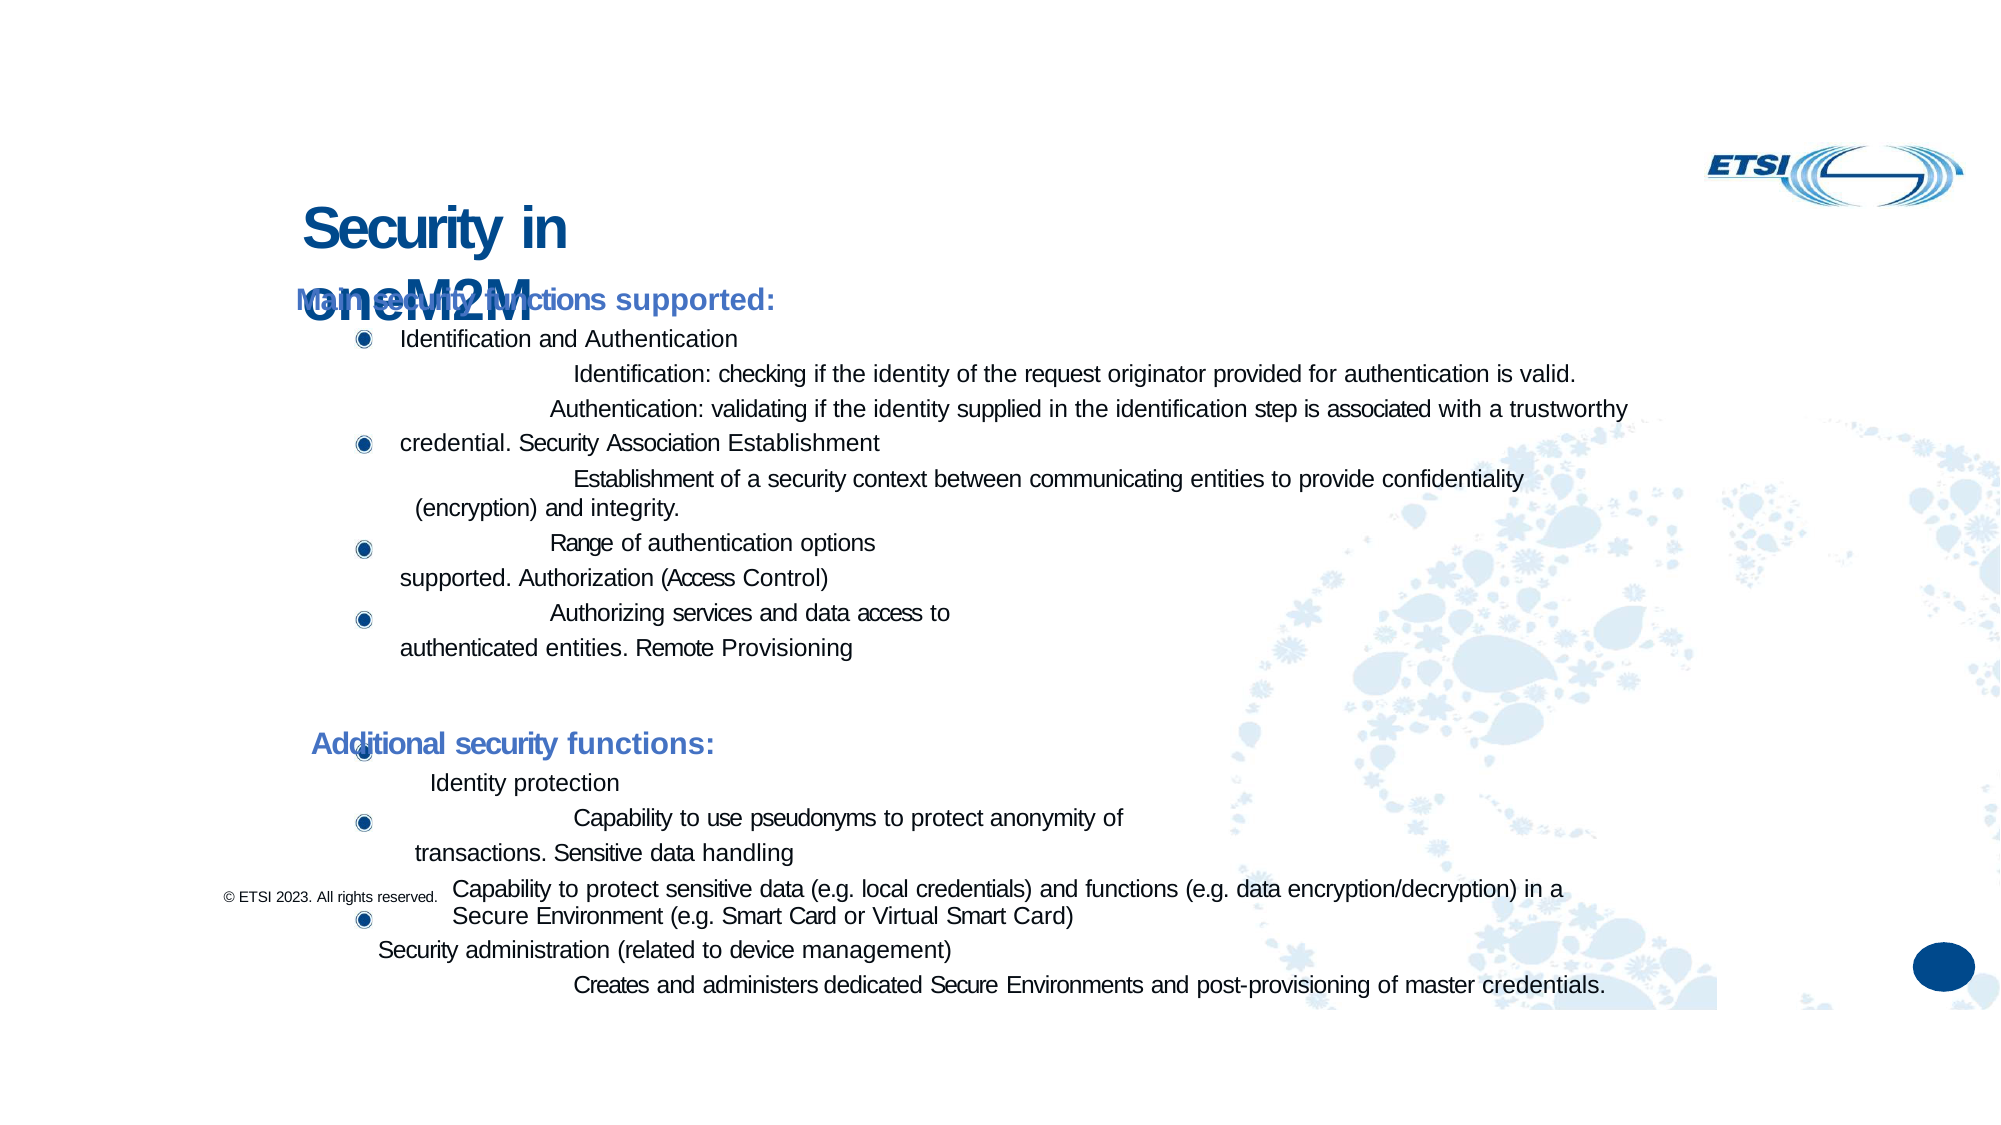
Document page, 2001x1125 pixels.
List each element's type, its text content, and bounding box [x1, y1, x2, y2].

picture [354, 328, 374, 349]
picture [354, 812, 374, 832]
picture [1179, 379, 2000, 1010]
title Security in oneM2M [300, 187, 807, 269]
footer © ETSI 2023. All rights reserved. [221, 887, 475, 1125]
picture [1704, 142, 1966, 209]
picture [354, 539, 374, 559]
picture [354, 433, 374, 454]
text_box Main security functions supported: Identification and Authentication  Identification: checking if the identity of the request originator provided for authentication is valid.  Authentication: validating if the identity supplied in the identification step is associated with a trustworthy credential. Security Association Establishment  Establishment of a security context between communicating entities to provide confidentiality (encryption) and integrity.  Range of authentication options supported. Authorization (Access Control)  Authorizing services and data access to authenticated entities. Remote Provisioning Additional security functions: Identity protection  Capability to use pseudonyms to protect anonymity of transactions. Sensitive data handling  Capability to protect sensitive data (e.g. local credentials) and functions (e.g. data encryption/decryption) in a Secure Environment (e.g. Smart Card or Virtual Smart Card) Security administration (related to device management)  Creates and administers dedicated Secure Environments and post-provisioning of master credentials. [293, 269, 1672, 999]
picture [354, 610, 374, 630]
picture [354, 742, 374, 762]
picture [354, 909, 374, 930]
